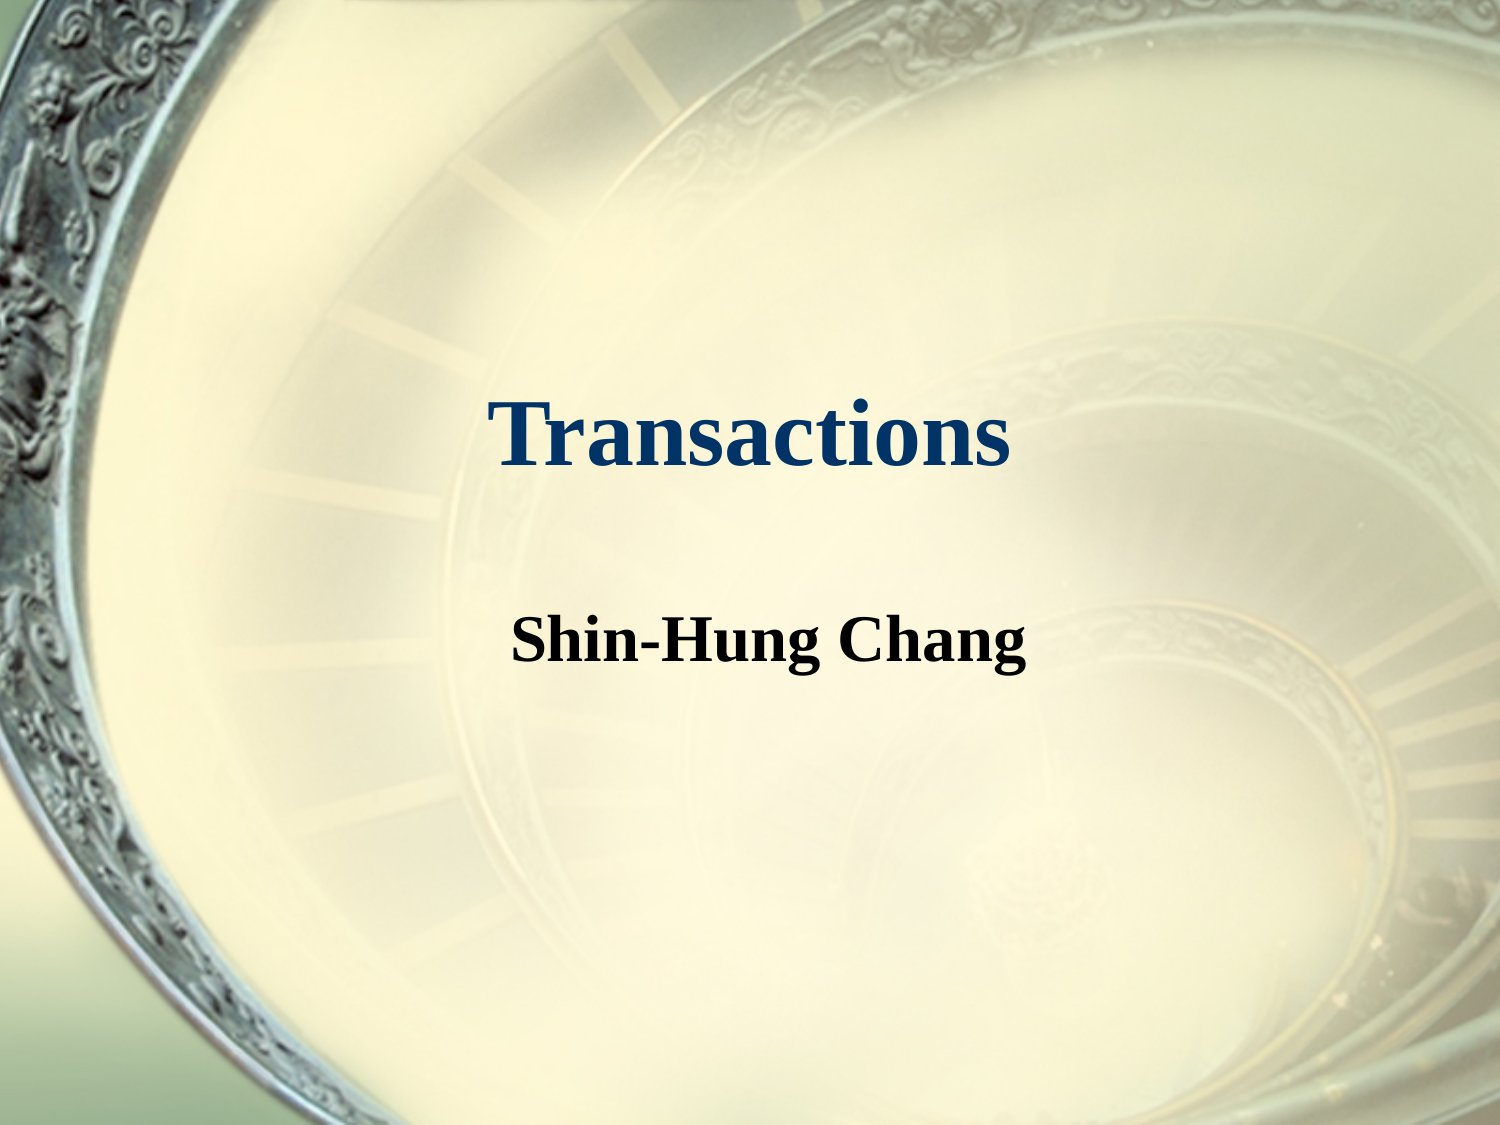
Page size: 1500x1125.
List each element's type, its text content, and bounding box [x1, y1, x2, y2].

picture [0, 0, 1500, 1125]
subtitle Shin-Hung Chang [262, 587, 1275, 725]
title Transactions [112, 375, 1388, 563]
